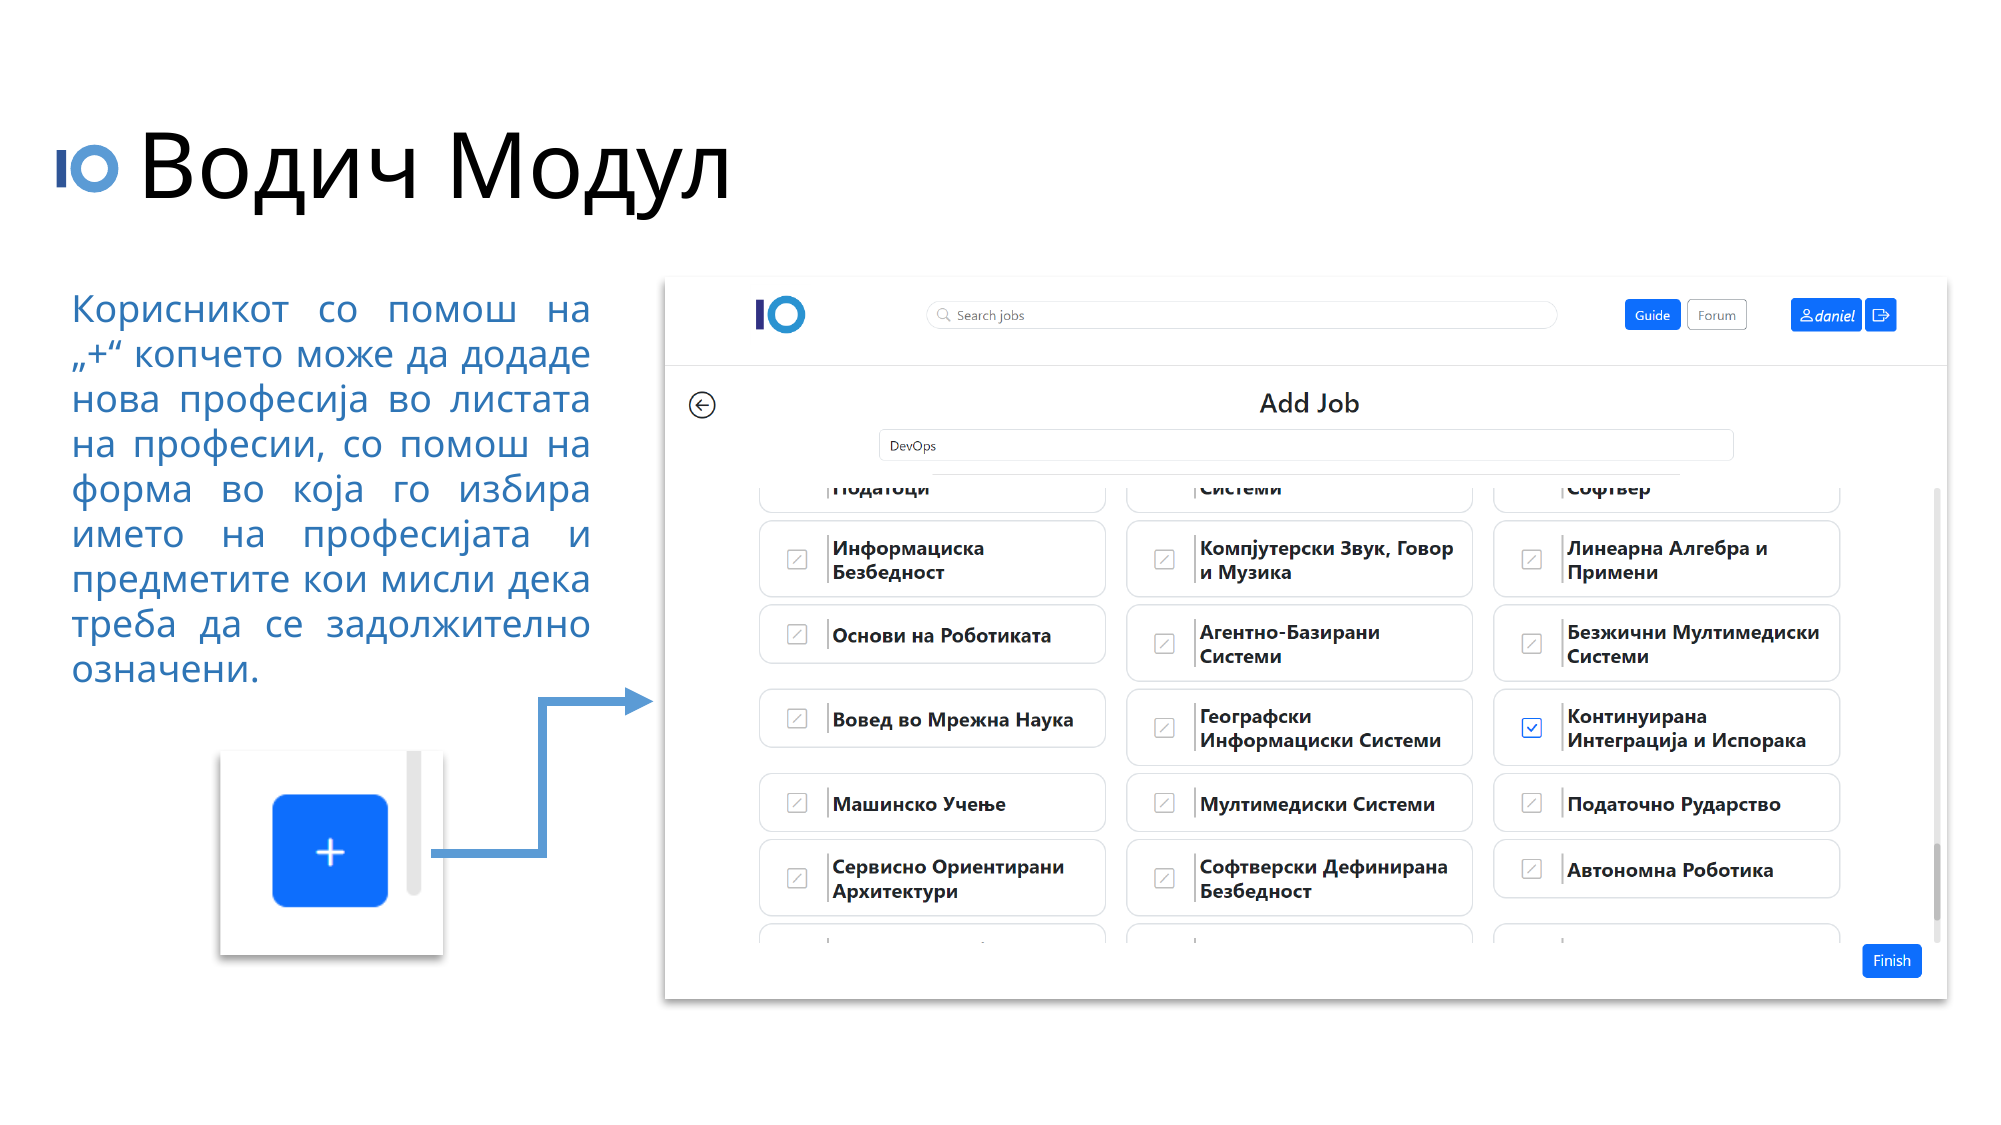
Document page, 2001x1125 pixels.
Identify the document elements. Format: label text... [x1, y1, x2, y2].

text_box [56, 149, 67, 188]
picture [664, 277, 1947, 999]
text_box [74, 148, 115, 189]
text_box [431, 701, 654, 854]
picture [220, 751, 443, 955]
text_box Корисникот со помош на „+“ копчето може да додаде нова професија во листата на професии, со помош на форма во која го избира името на професијата и предметите кои мисли дека треба да се задолжително означени. [56, 277, 607, 697]
title Водич Модул [122, 59, 1863, 278]
